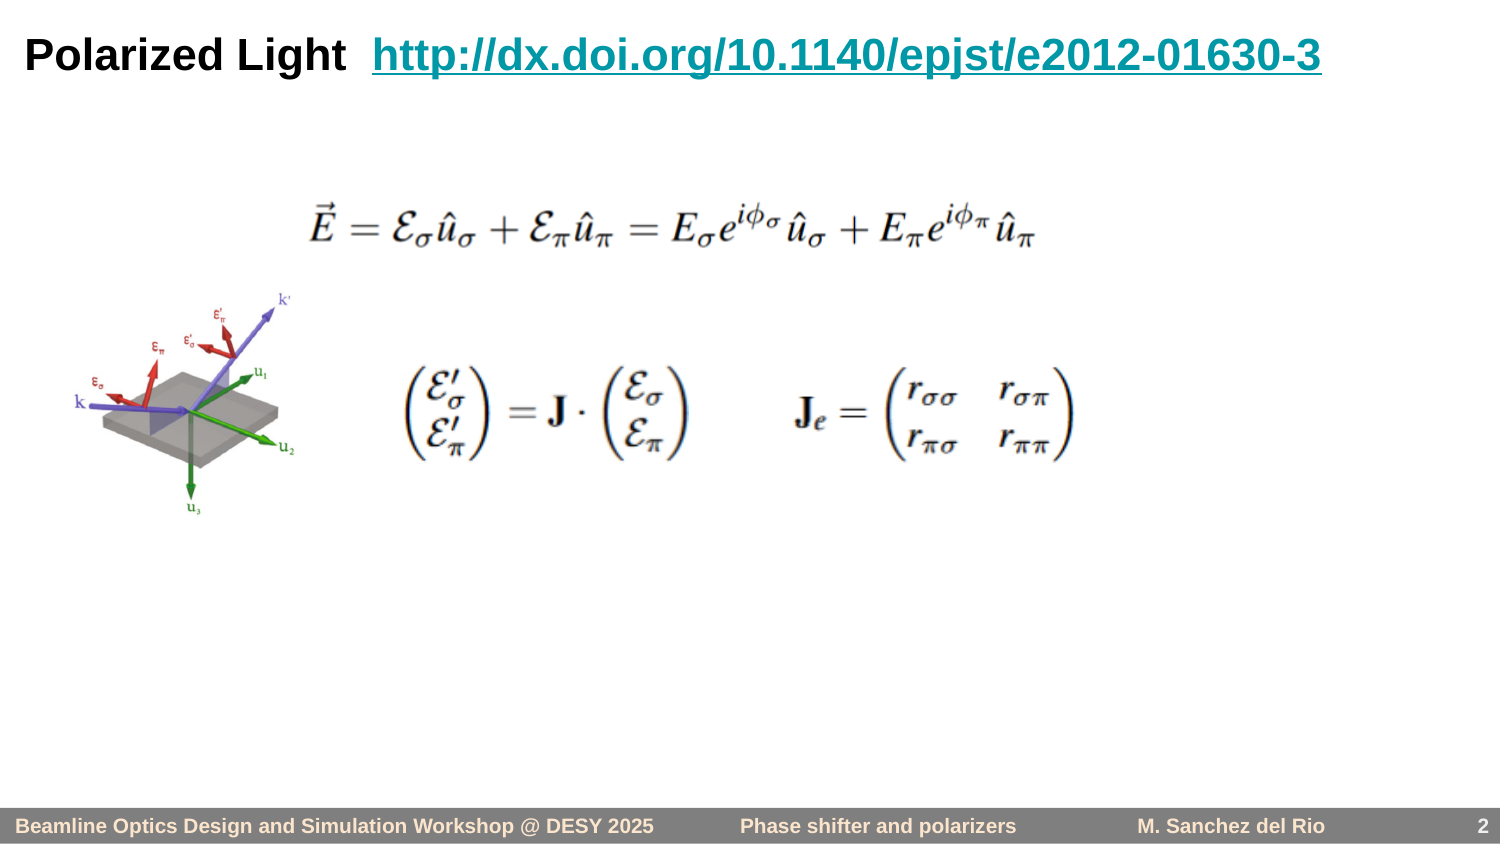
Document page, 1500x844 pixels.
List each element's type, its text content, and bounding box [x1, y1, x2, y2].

picture [393, 344, 690, 468]
picture [281, 185, 1053, 254]
picture [758, 333, 1075, 468]
slide_number 2 [1390, 805, 1500, 844]
picture [50, 281, 335, 520]
title Polarized Light http://dx.doi.org/10.1140/epjst/e2012-01630-3 [9, 10, 1493, 106]
